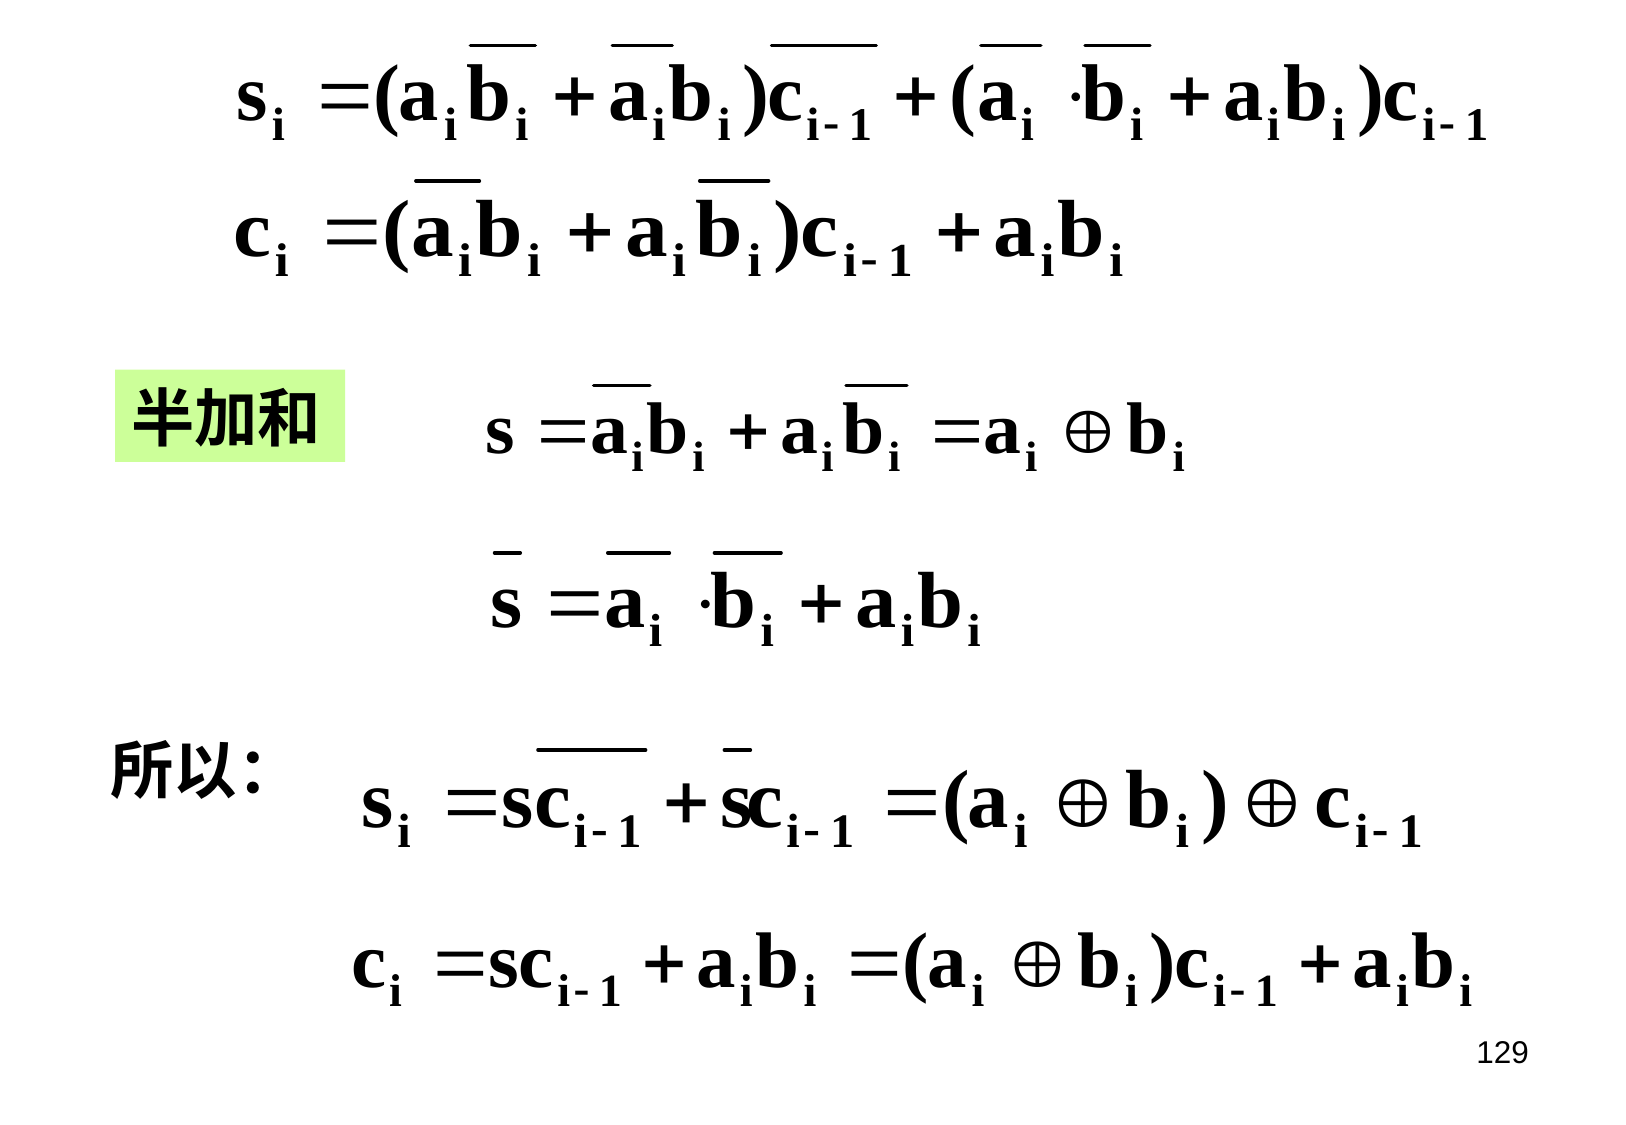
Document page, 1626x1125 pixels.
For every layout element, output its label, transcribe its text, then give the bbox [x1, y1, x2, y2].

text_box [350, 730, 1435, 862]
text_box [476, 368, 1204, 485]
text_box 半加和 [115, 369, 346, 462]
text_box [223, 161, 1141, 291]
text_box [226, 26, 1504, 154]
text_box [480, 534, 997, 661]
slide_number 129 [1164, 1024, 1544, 1103]
text_box 所以： [94, 721, 366, 815]
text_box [341, 908, 1491, 1021]
